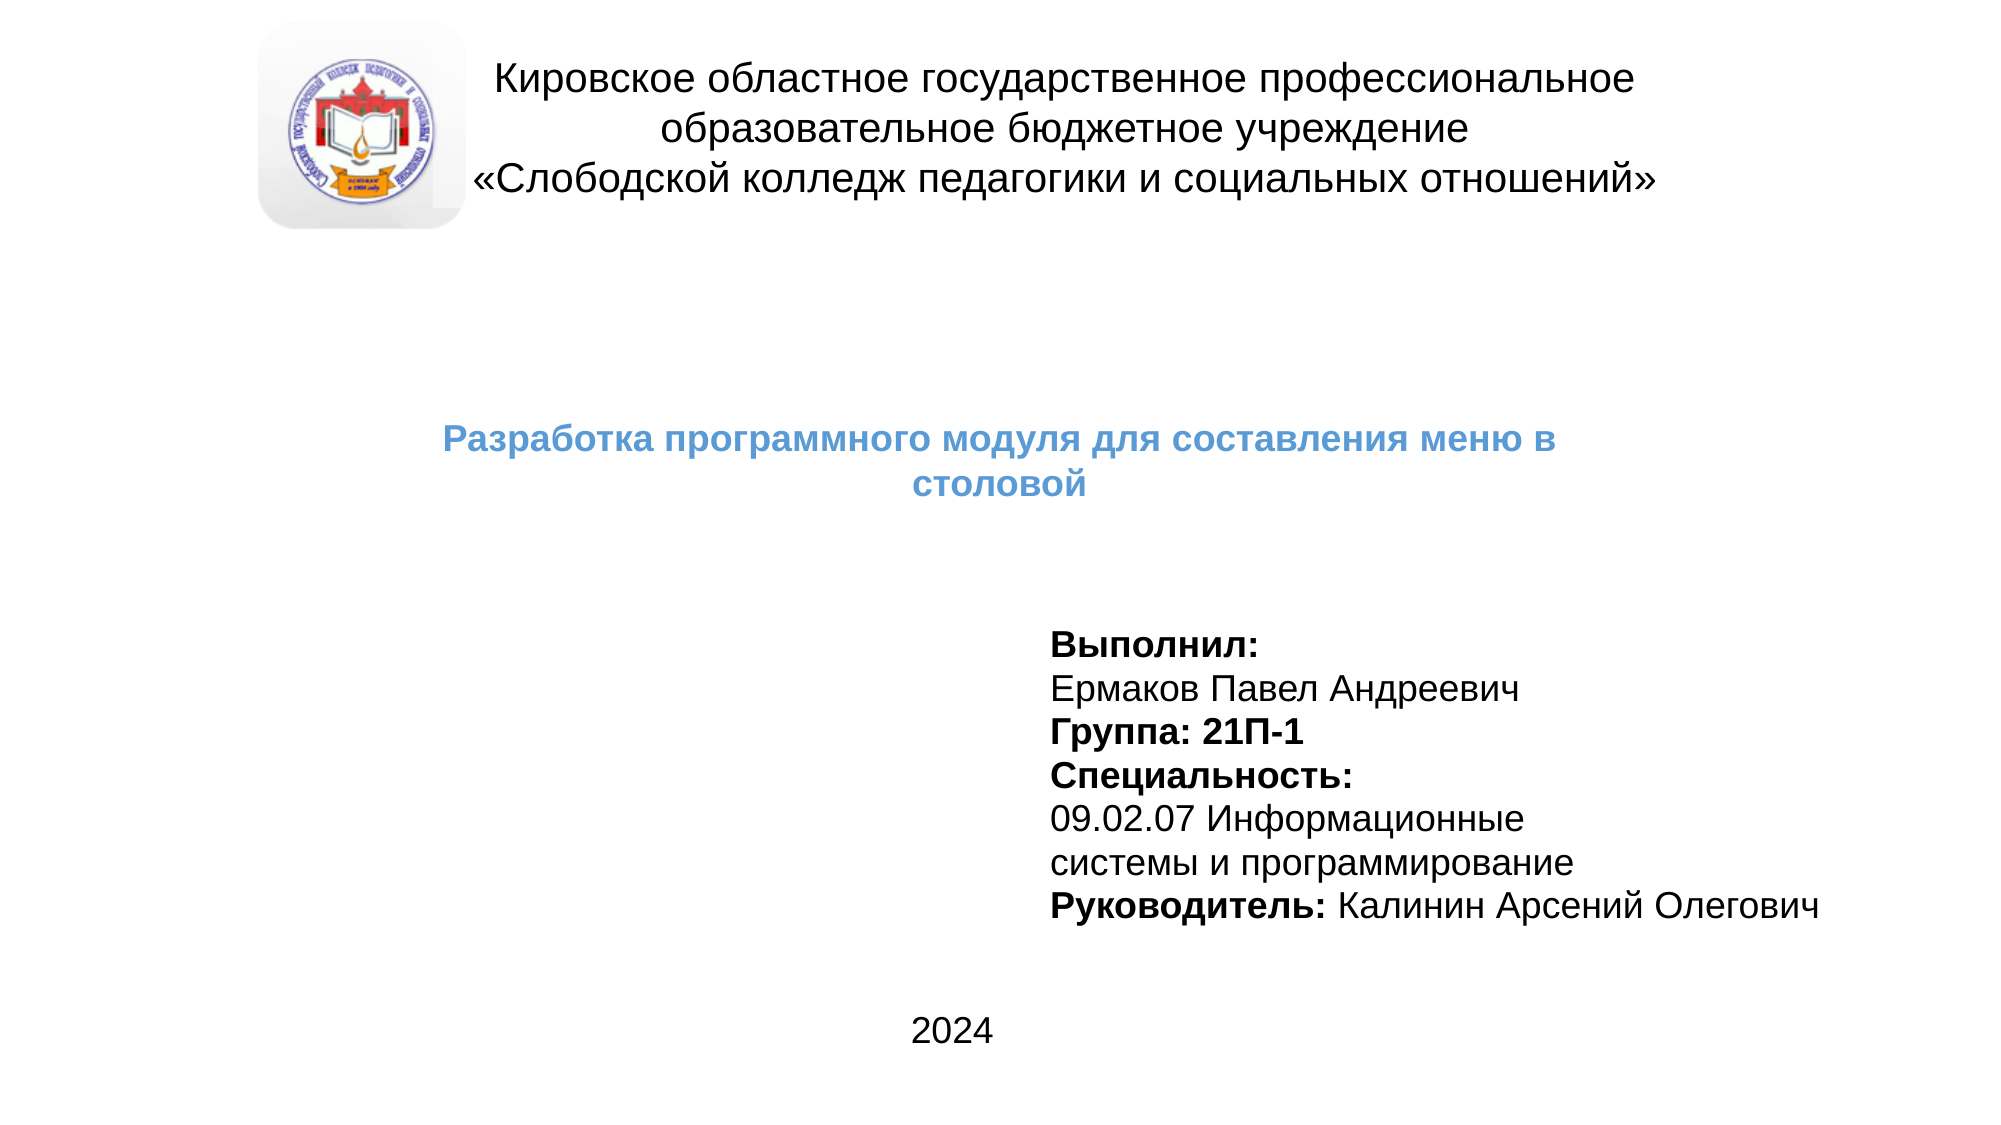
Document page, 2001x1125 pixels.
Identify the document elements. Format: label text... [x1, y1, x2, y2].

text_box Выполнил: Ермаков Павел Андреевич Группа: 21П-1 Специальность: 09.02.07 Информационные системы и программирование Руководитель: Калинин Арсений Олегович [1035, 621, 1992, 1059]
text_box 2024 [757, 998, 1148, 1059]
text_box Кировское областное государственное профессиональное образовательное бюджетное учреждение «Слободской колледж педагогики и социальных отношений» [466, 42, 1697, 208]
text_box Разработка программного модуля для составления меню в столовой [362, 338, 1638, 580]
picture [258, 22, 466, 229]
